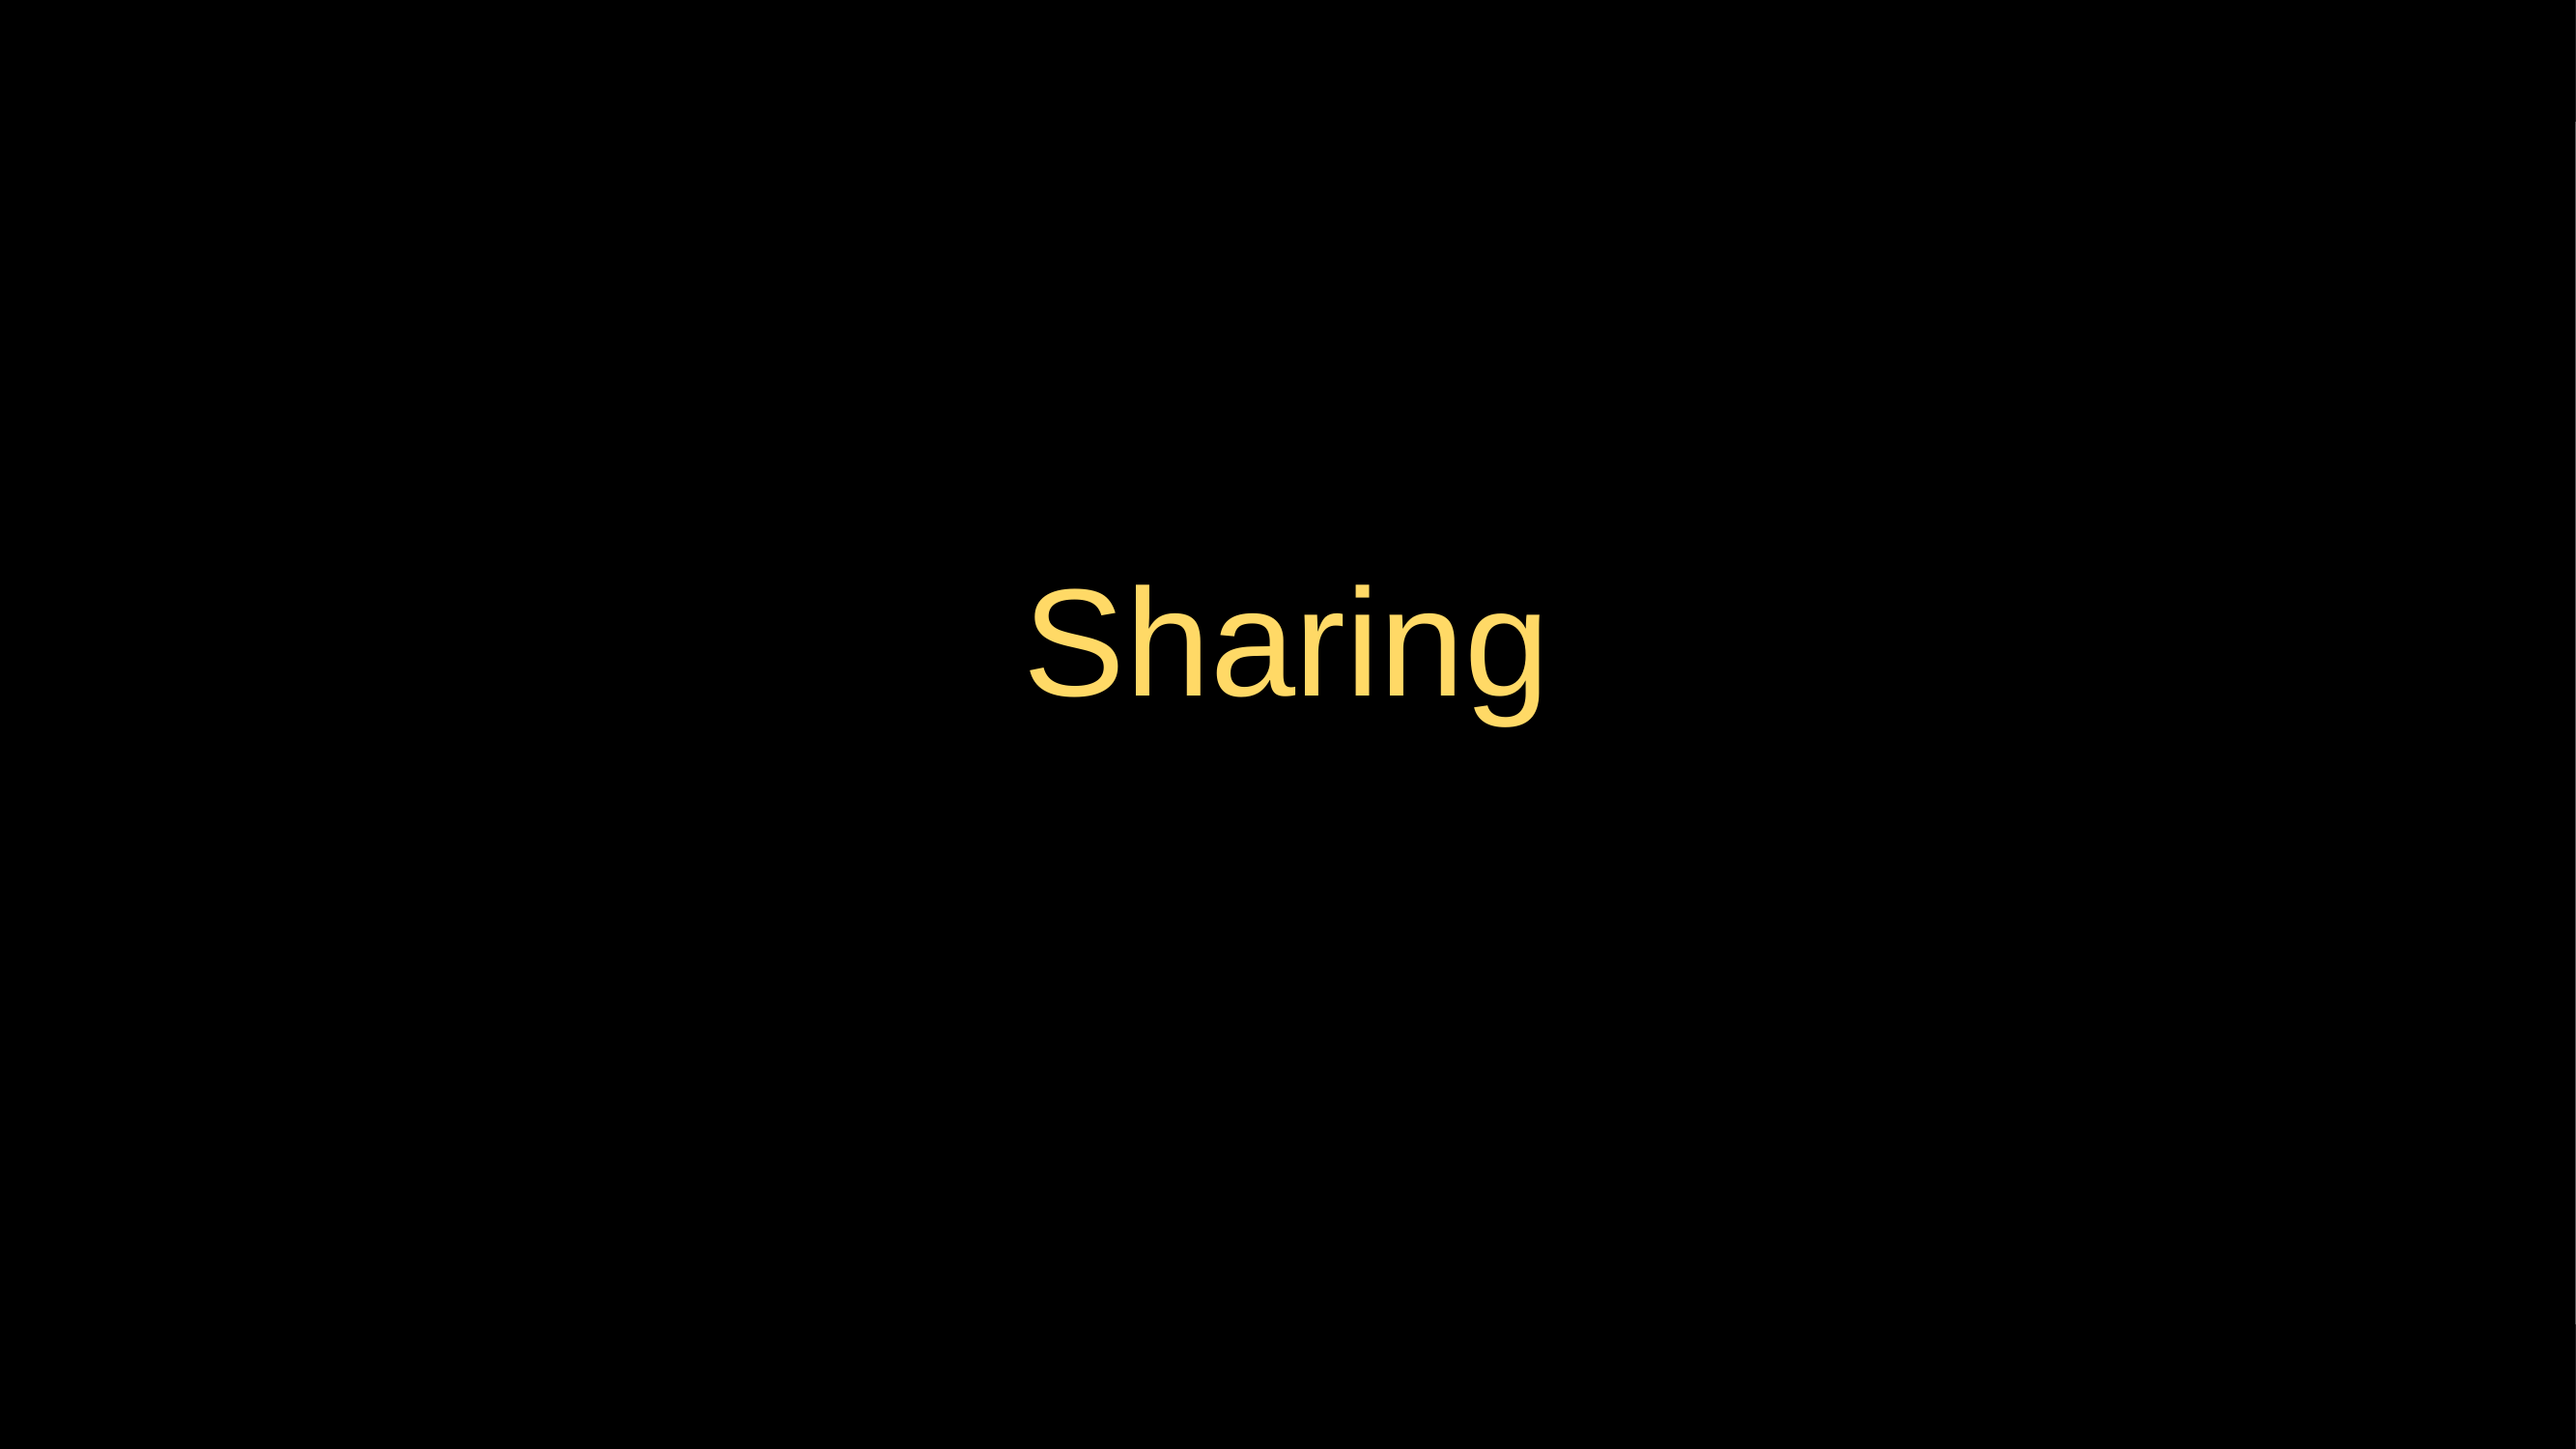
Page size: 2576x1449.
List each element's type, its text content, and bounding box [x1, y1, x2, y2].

title Sharing [183, 243, 2391, 733]
